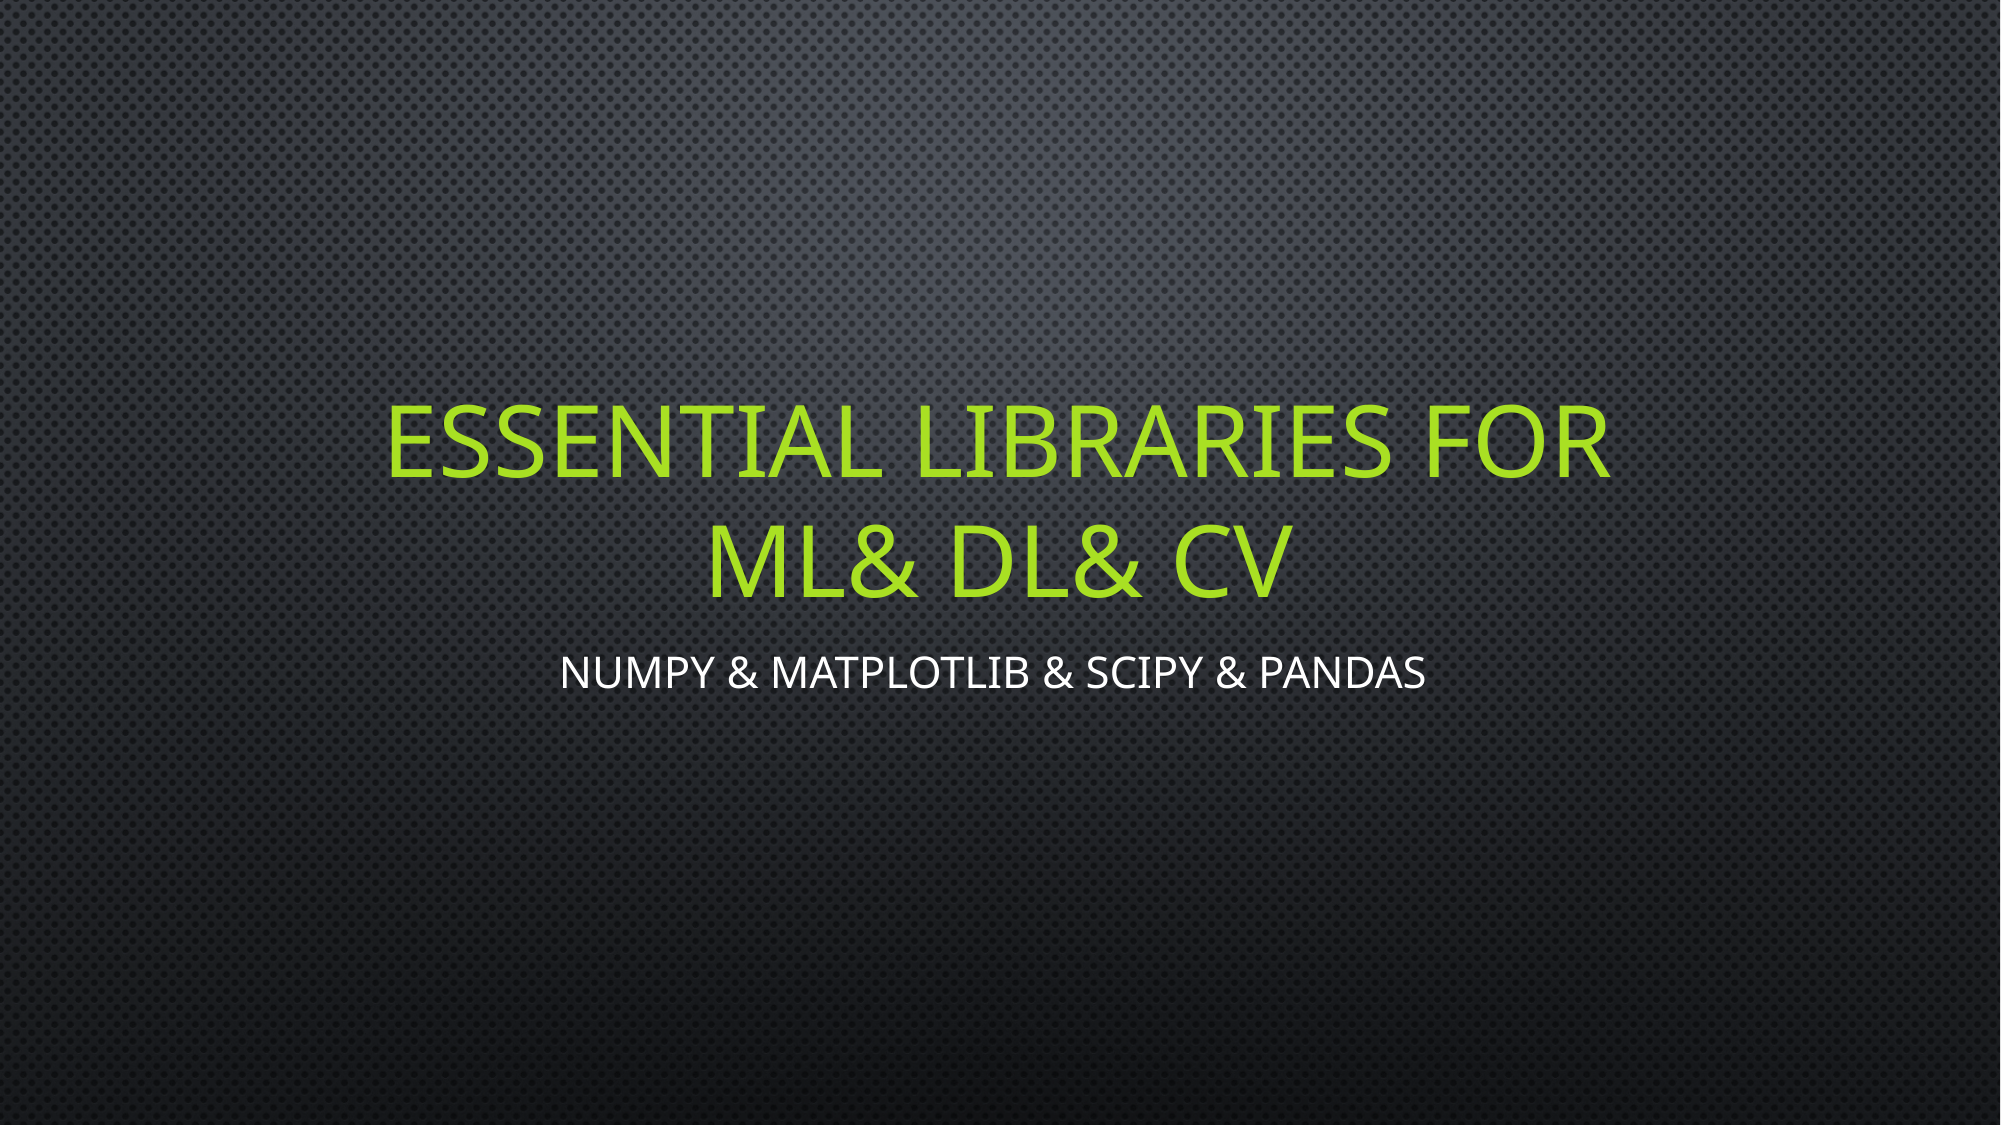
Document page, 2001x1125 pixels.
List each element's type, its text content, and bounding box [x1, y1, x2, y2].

subtitle NumPy & matplotlib & SciPy & pandas [287, 637, 1711, 950]
title Essential libraries for ml& dl& cv [287, 99, 1711, 625]
